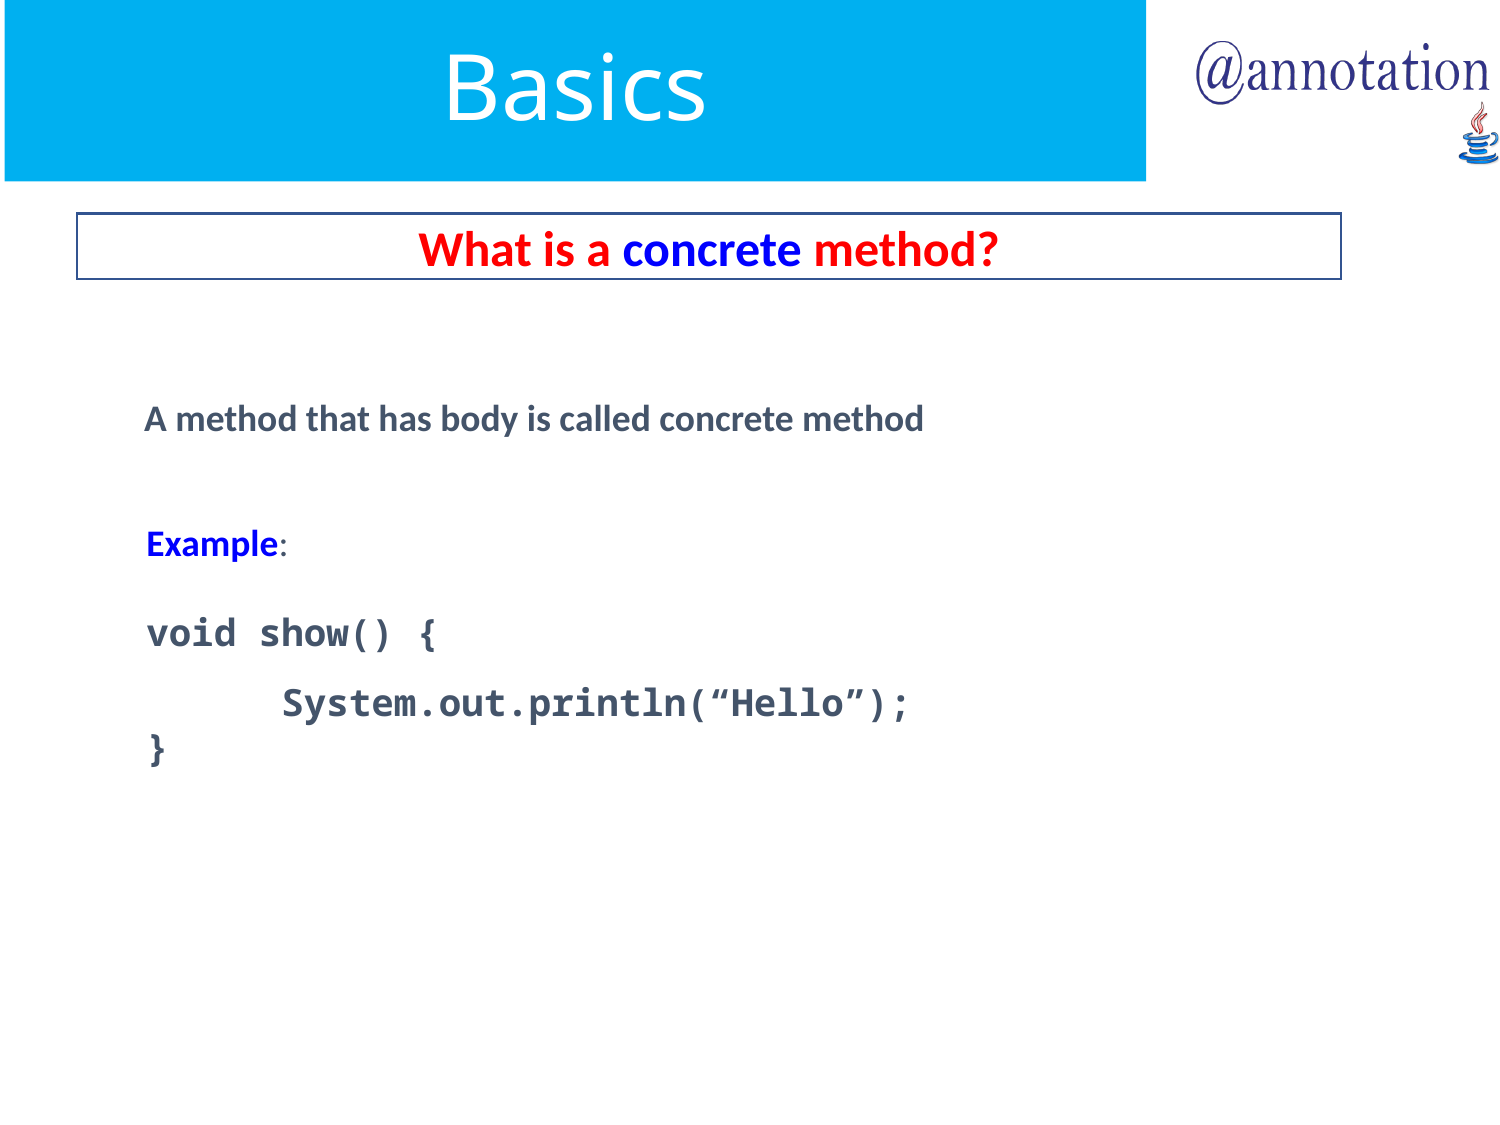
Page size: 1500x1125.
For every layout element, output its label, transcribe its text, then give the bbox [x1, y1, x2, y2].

text_box What is a concrete method? [76, 212, 1342, 280]
text_box Example: void show() { System.out.println(“Hello”); } [131, 511, 1244, 777]
picture [1187, 0, 1500, 166]
text_box A method that has body is called concrete method [129, 386, 1160, 447]
title Basics [4, 0, 1147, 182]
